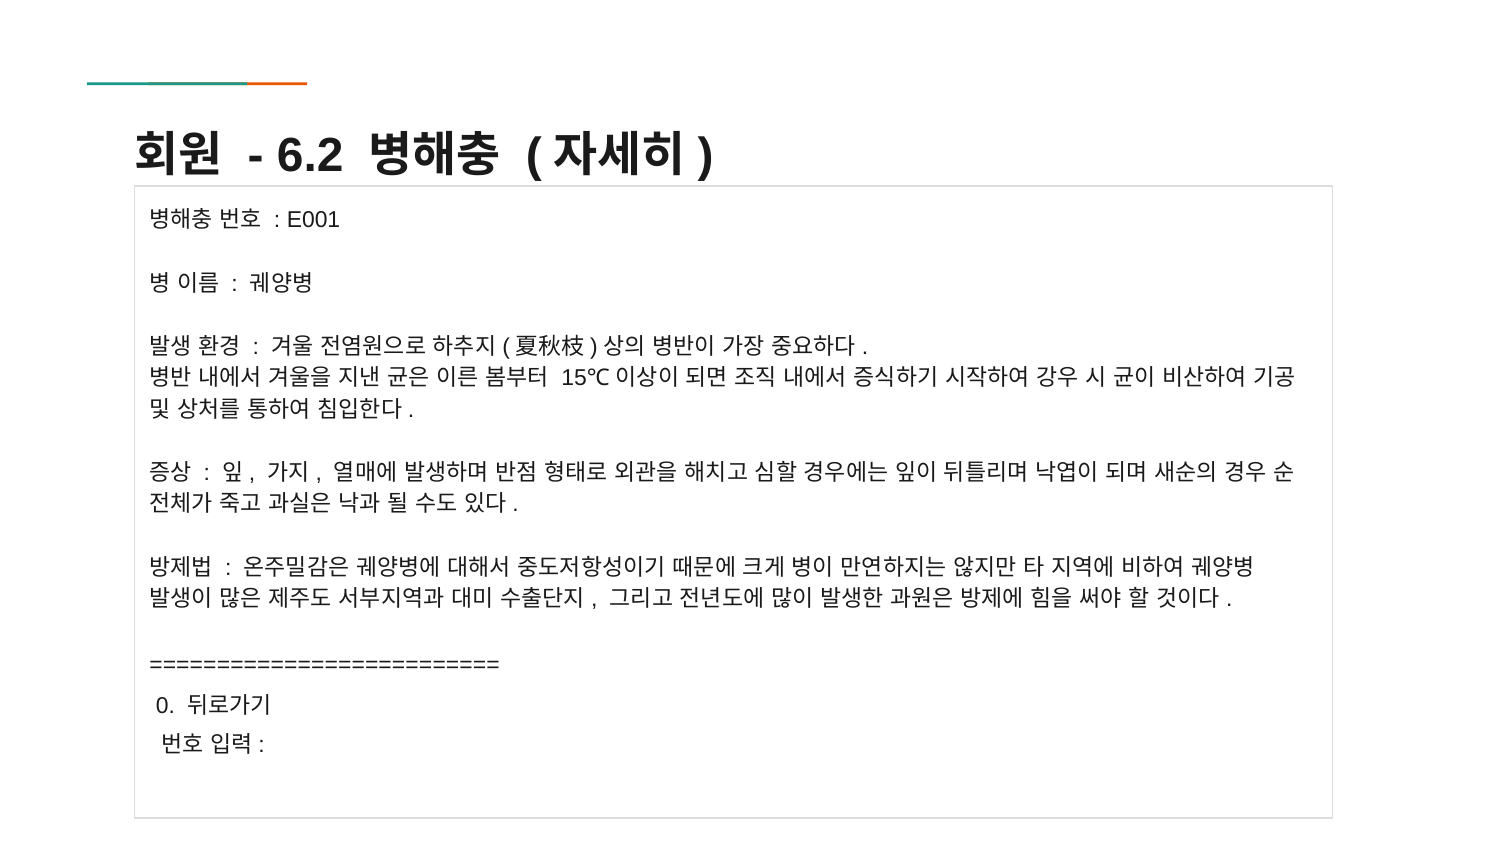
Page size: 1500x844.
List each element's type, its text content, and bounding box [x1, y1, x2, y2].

list 병해충 번호 : E001 병 이름 : 궤양병 발생 환경 : 겨울 전염원으로 하추지(夏秋枝)상의 병반이 가장 중요하다. 병반 내에서 겨울을 지낸 균은 이른 봄부터 15℃이상이 되면 조직 내에서 증식하기 시작하여 강우 시 균이 비산하여 기공 및 상처를 통하여 침입한다. 증상 : 잎, 가지, 열매에 발생하며 반점 형태로 외관을 해치고 심할 경우에는 잎이 뒤틀리며 낙엽이 되며 새순의 경우 순 전체가 죽고 과실은 낙과 될 수도 있다. 방제법 : 온주밀감은 궤양병에 대해서 중도저항성이기 때문에 크게 병이 만연하지는 않지만 타 지역에 비하여 궤양병 발생이 많은 제주도 서부지역과 대미 수출단지, 그리고 전년도에 많이 발생한 과원은 방제에 힘을 써야 할 것이다. ========================== 0. 뒤로가기 번호 입력: [134, 186, 1333, 818]
title 회원 - 6.2 병해충 (자세히) [119, 108, 1381, 196]
